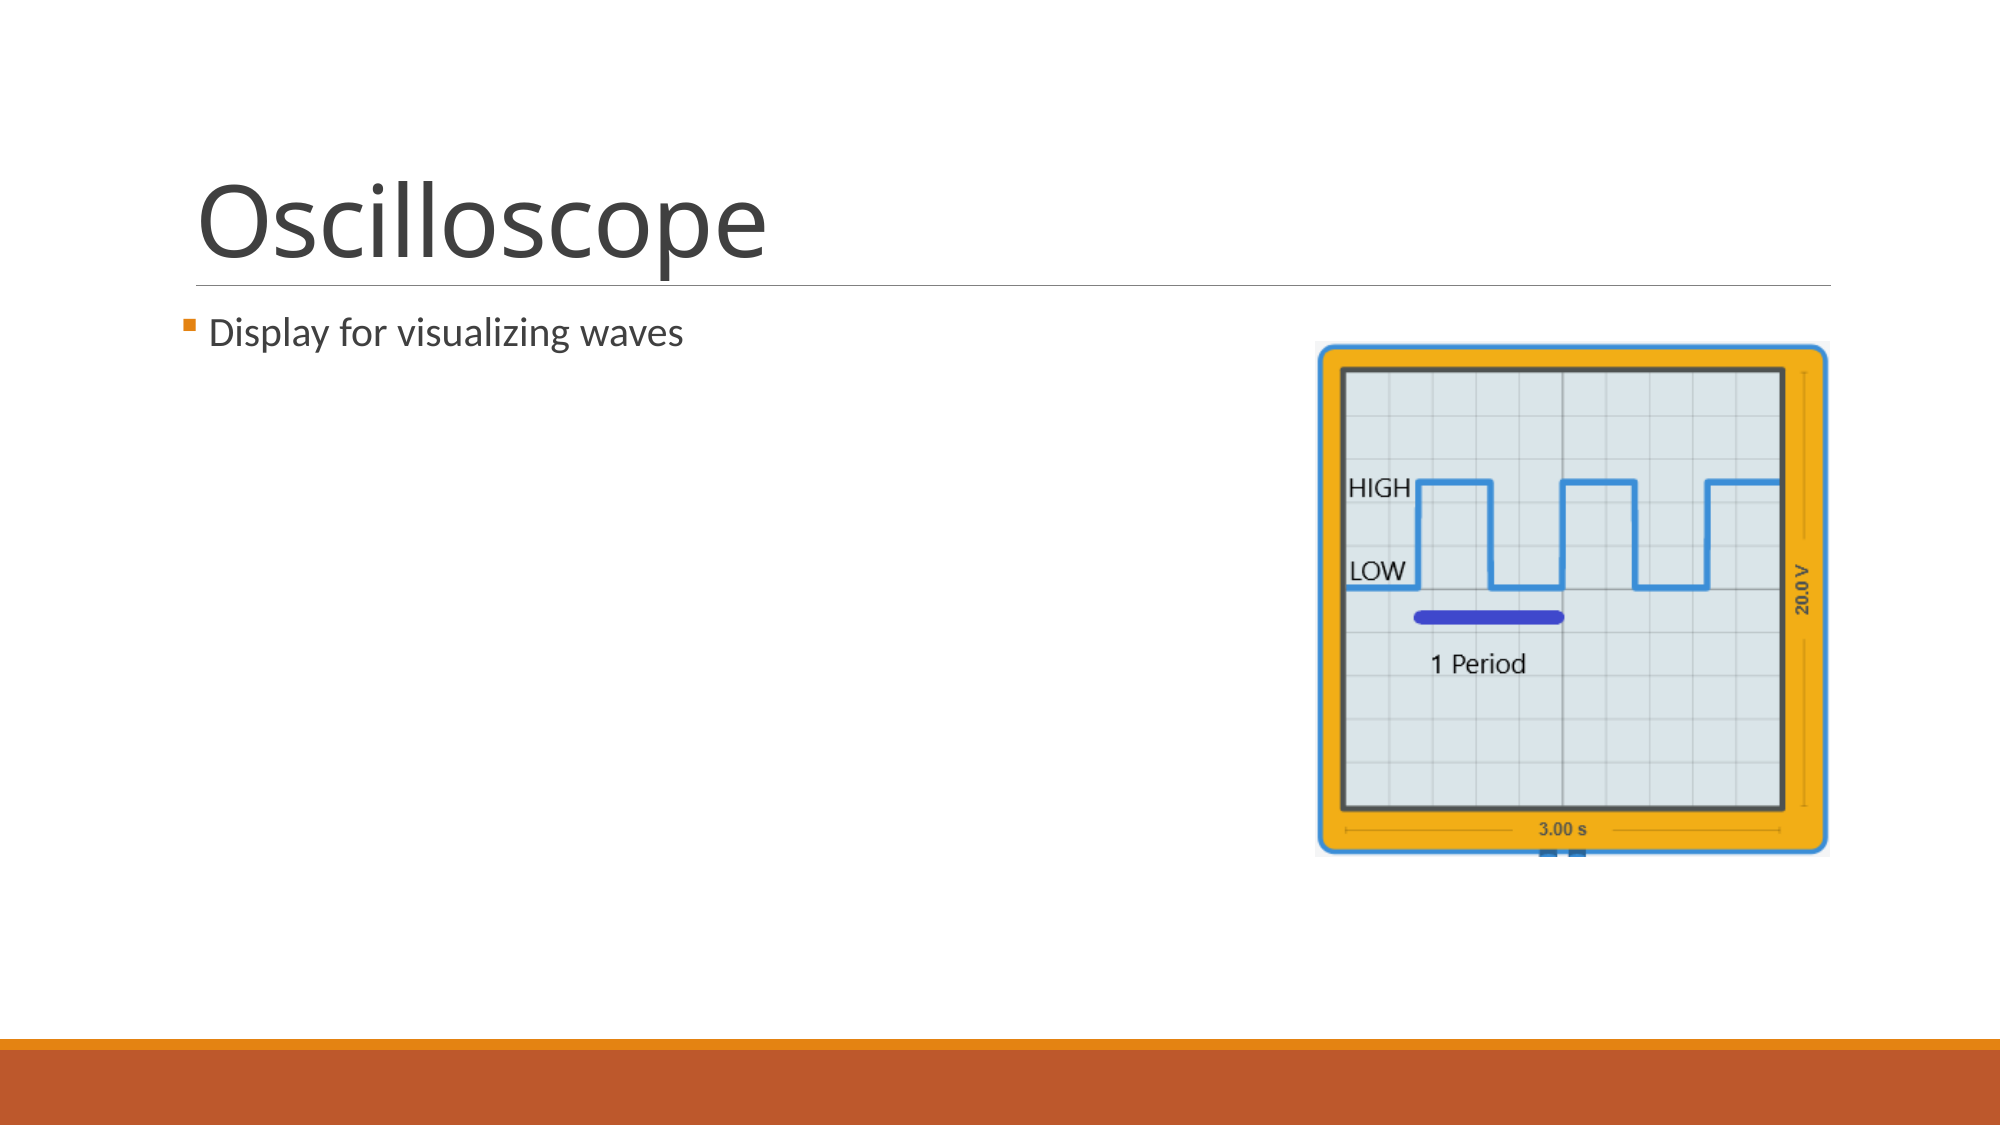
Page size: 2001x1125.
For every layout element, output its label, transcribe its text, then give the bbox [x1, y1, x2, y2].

title Oscilloscope [180, 47, 1830, 285]
picture [1315, 340, 1831, 858]
list Display for visualizing waves [180, 302, 1239, 963]
